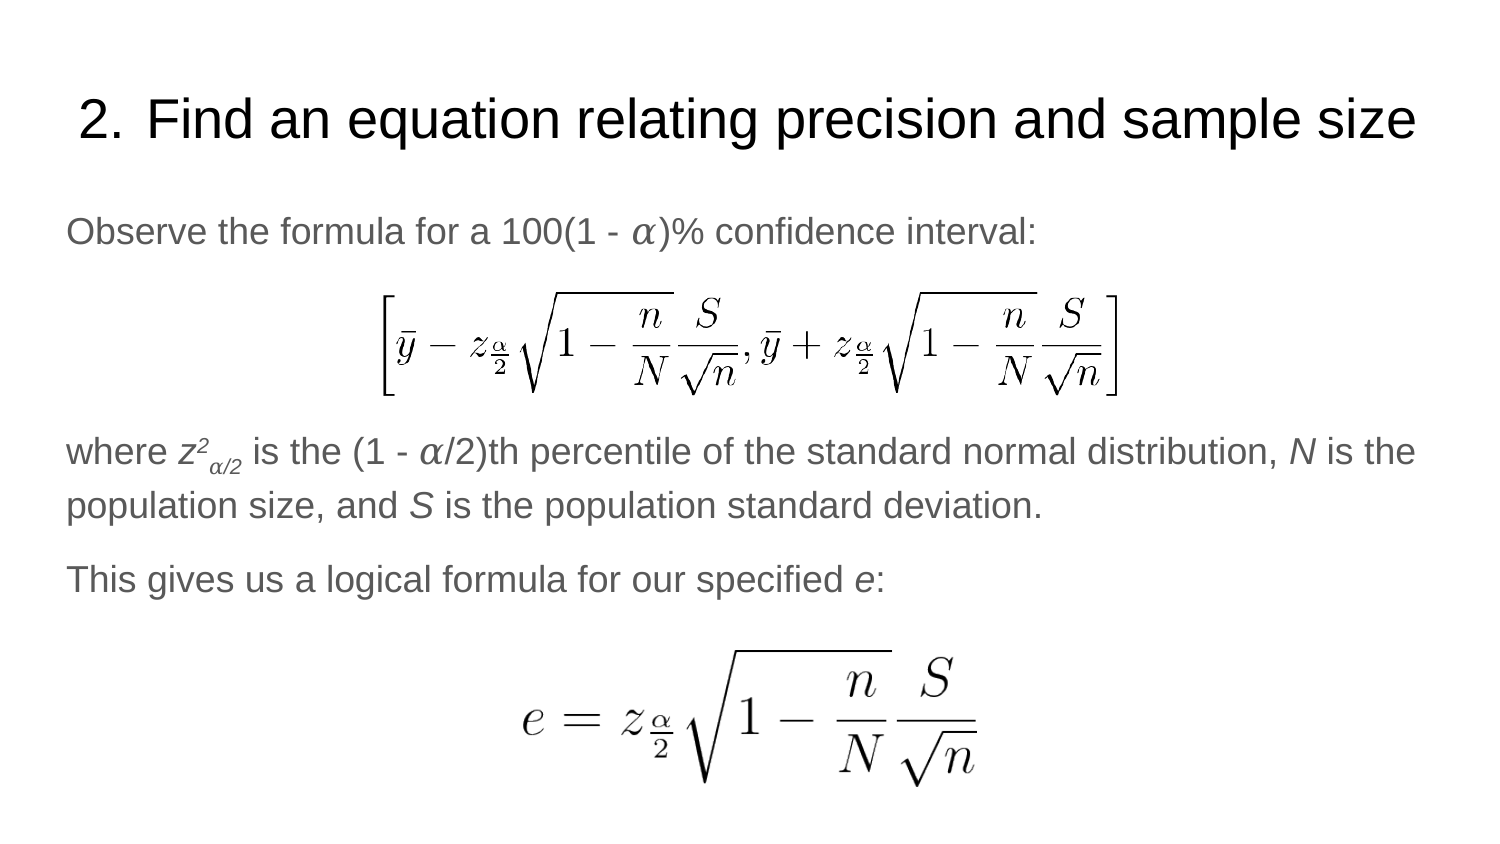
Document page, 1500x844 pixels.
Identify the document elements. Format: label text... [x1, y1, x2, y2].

picture [522, 650, 978, 788]
title Find an equation relating precision and sample size [51, 72, 1449, 167]
list Observe the formula for a 100(1 - 𝛼)% confidence interval: where z2𝛼/2 is the (1 - 𝛼/2)th percentile of the standard normal distribution, N is the population size, and S is the population standard deviation. This gives us a logical formula for our specified e: [51, 189, 1449, 750]
picture [382, 292, 1117, 397]
